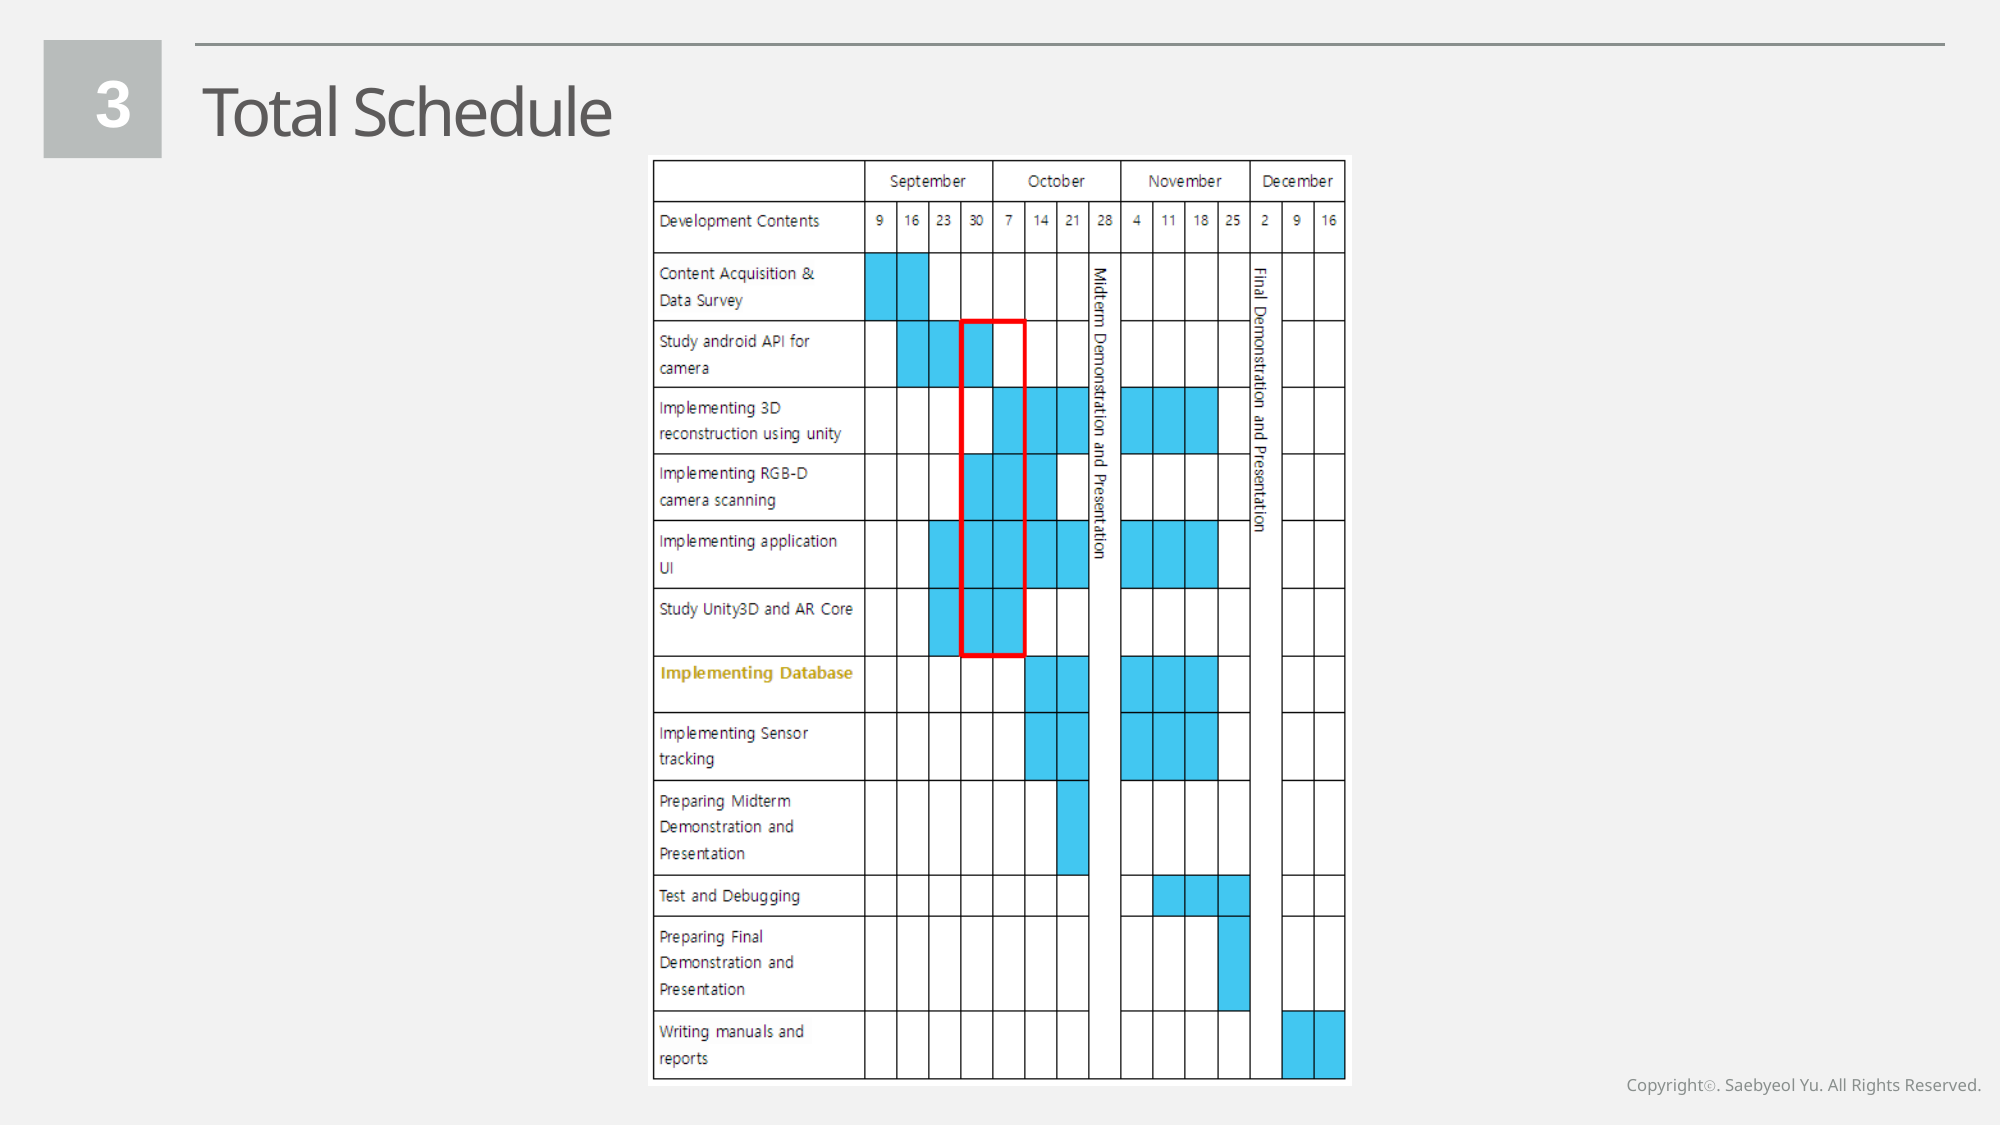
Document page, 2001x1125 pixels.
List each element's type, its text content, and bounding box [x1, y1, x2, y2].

picture [648, 155, 1352, 1086]
text_box Total Schedule [187, 62, 631, 158]
text_box 3 [80, 52, 123, 148]
text_box [42, 39, 163, 159]
